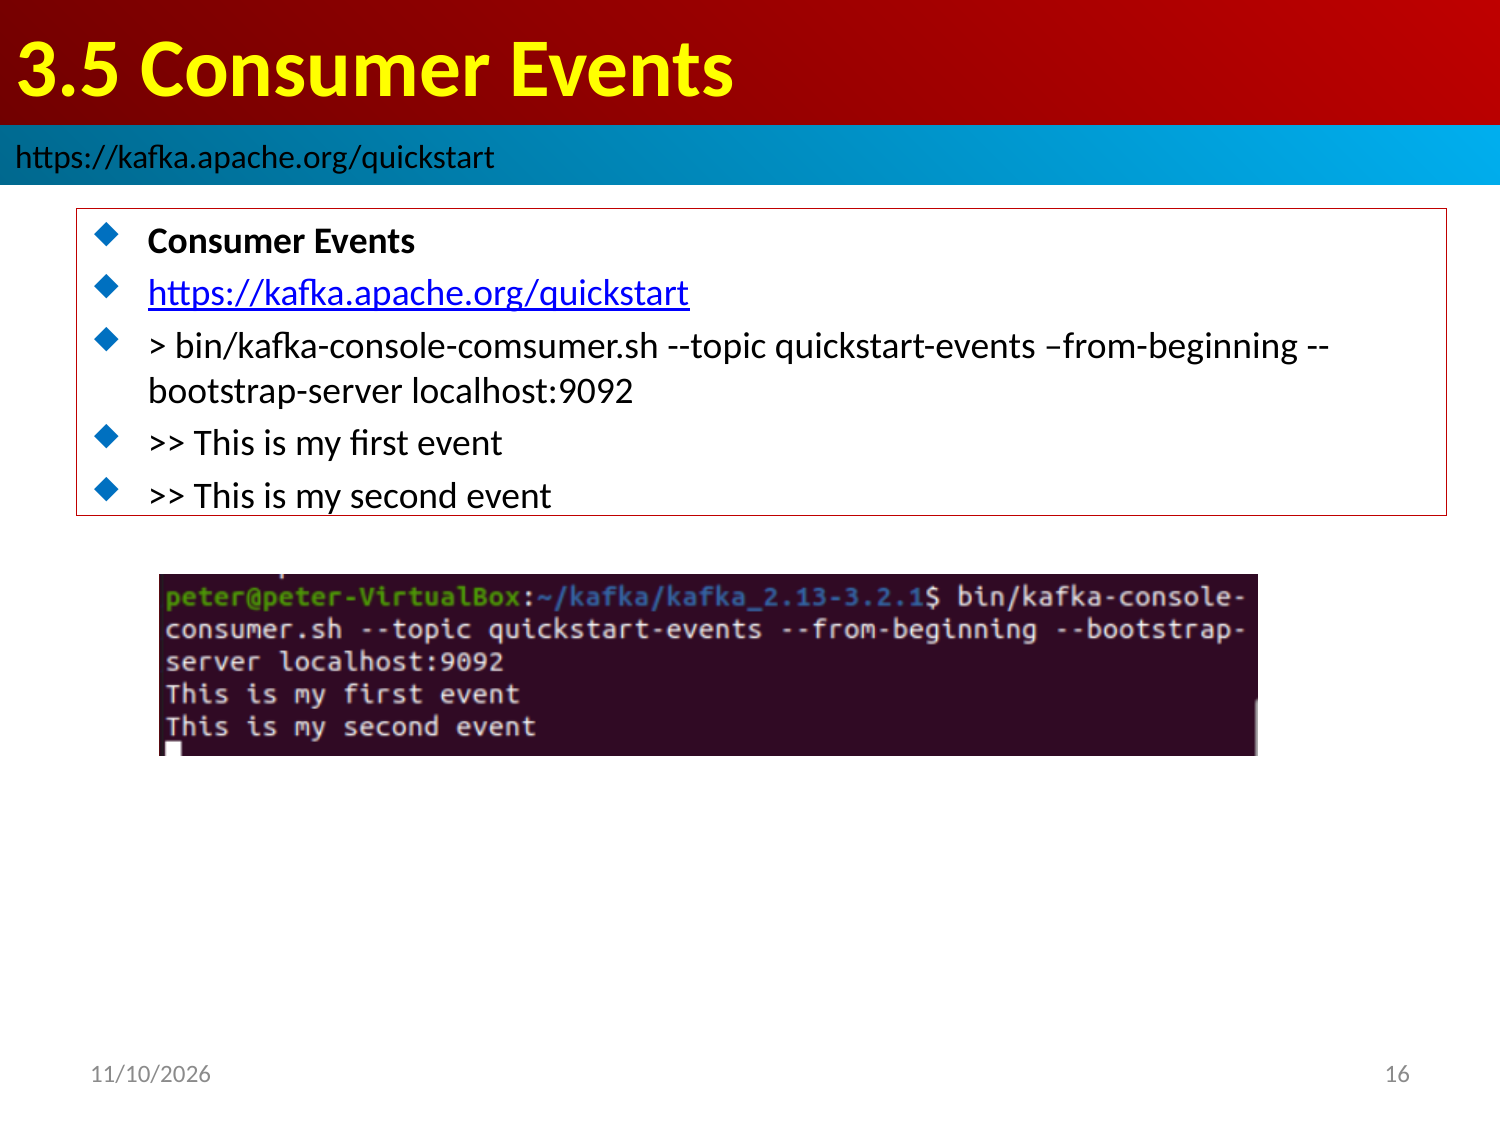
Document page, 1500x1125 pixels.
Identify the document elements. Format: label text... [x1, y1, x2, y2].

slide_number 16 [1074, 1042, 1425, 1103]
subtitle Consumer Events https://kafka.apache.org/quickstart > bin/kafka-console-comsumer.sh --topic quickstart-events –from-beginning --bootstrap-server localhost:9092 >> This is my first event >> This is my second event [76, 208, 1447, 516]
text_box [159, 574, 1258, 756]
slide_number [75, 1042, 425, 1103]
text_box https://kafka.apache.org/quickstart [0, 125, 1500, 185]
title 3.5 Consumer Events [0, 0, 1500, 125]
